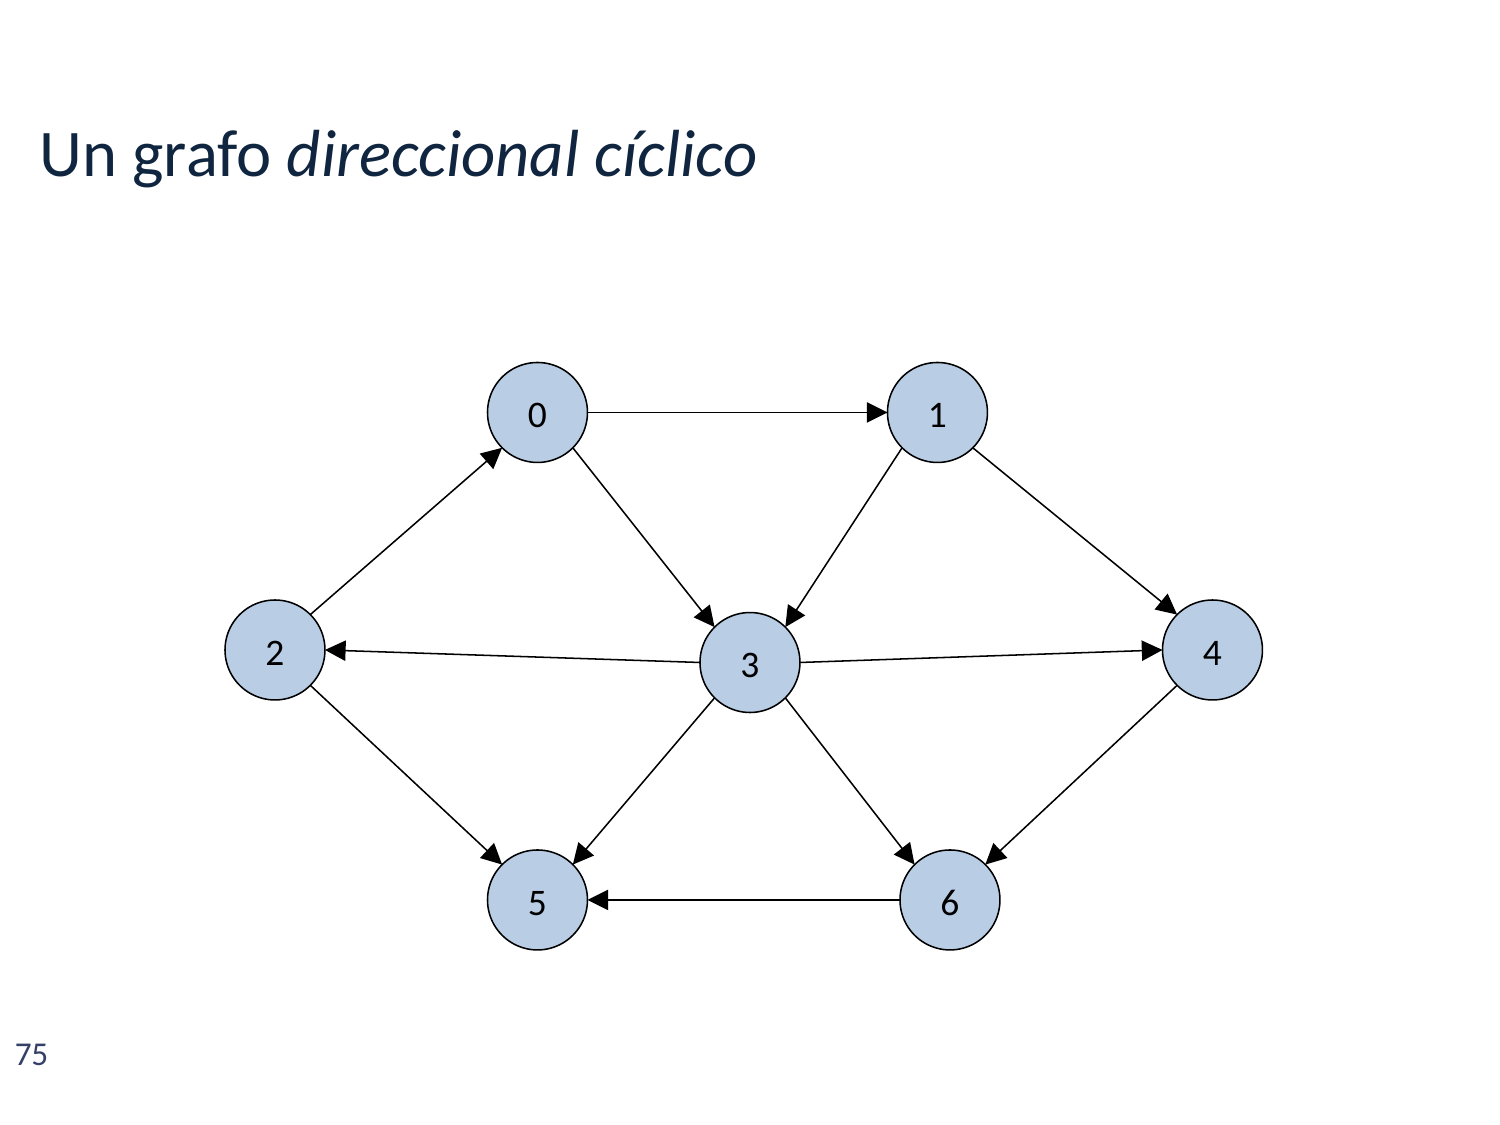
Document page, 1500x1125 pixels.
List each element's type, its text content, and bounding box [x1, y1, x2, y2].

text_box Un grafo direccional cíclico [24, 49, 1475, 250]
text_box 4 [1162, 600, 1263, 700]
text_box 2 [225, 600, 325, 700]
text_box 1 [887, 362, 988, 463]
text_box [972, 447, 1178, 616]
text_box 6 [900, 849, 1000, 950]
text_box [799, 649, 1163, 663]
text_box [784, 697, 916, 865]
slide_number 75 [0, 1025, 88, 1088]
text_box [784, 447, 903, 628]
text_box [309, 447, 503, 616]
text_box 0 [487, 362, 588, 463]
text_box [572, 697, 716, 865]
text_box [984, 684, 1178, 865]
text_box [572, 447, 716, 628]
text_box 5 [487, 849, 588, 950]
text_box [324, 649, 701, 663]
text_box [309, 684, 503, 865]
text_box 3 [700, 612, 800, 713]
